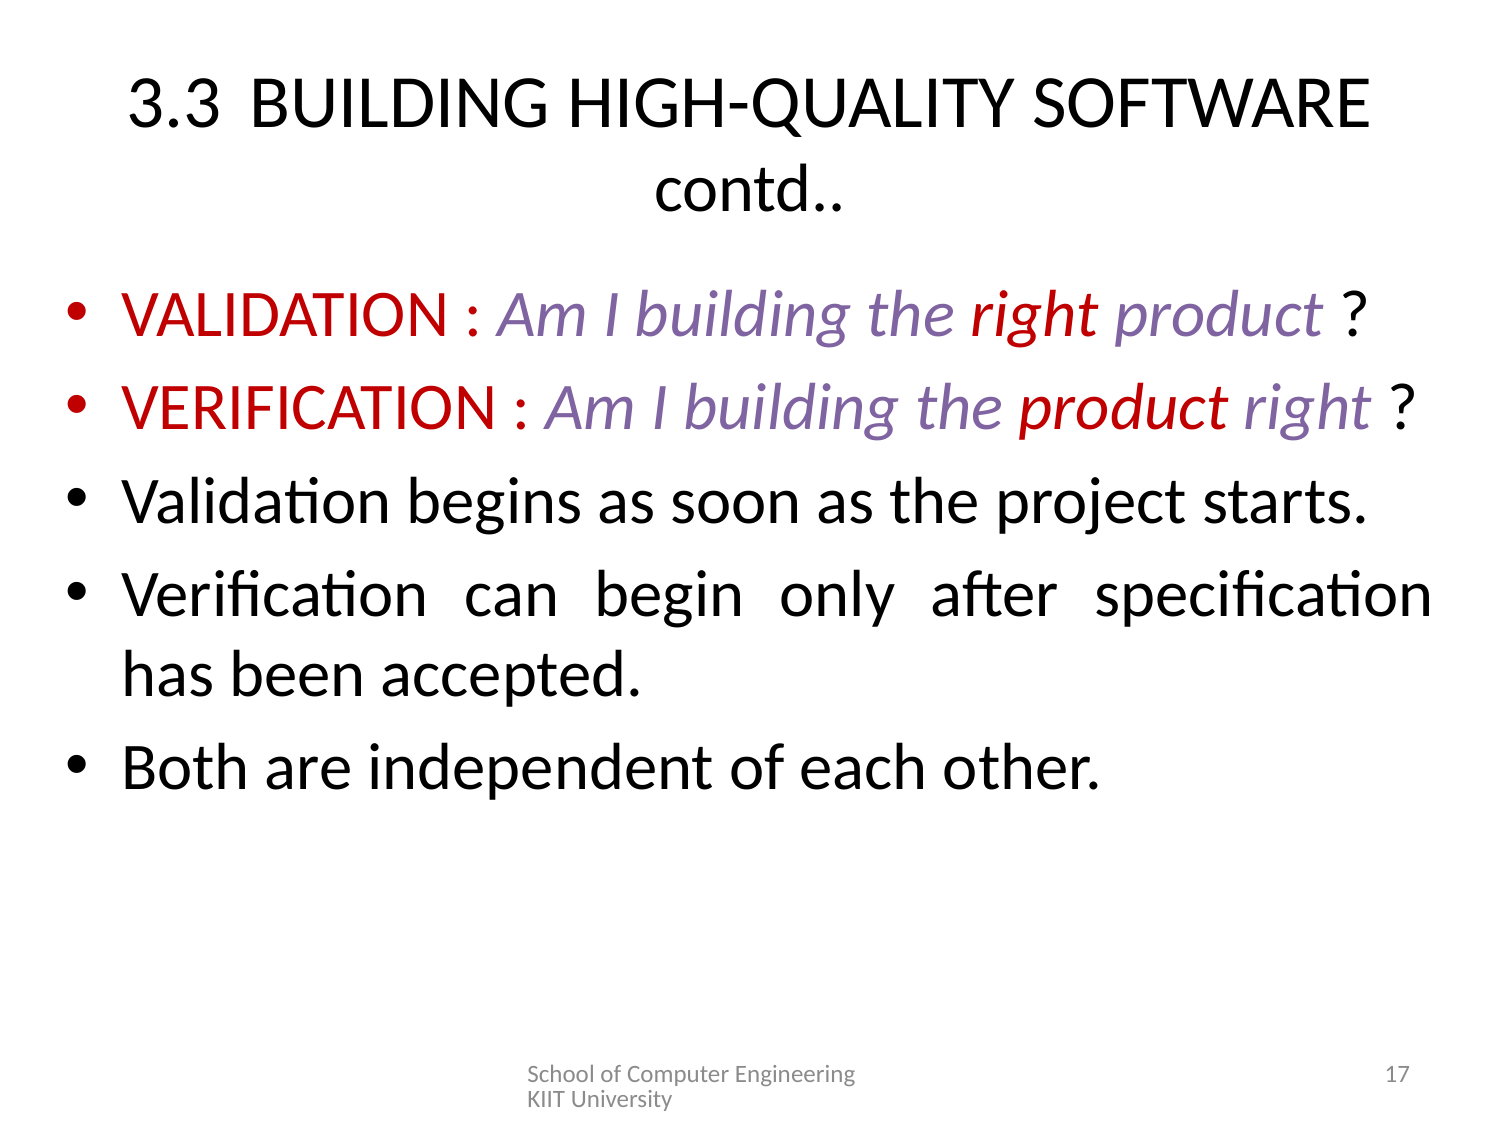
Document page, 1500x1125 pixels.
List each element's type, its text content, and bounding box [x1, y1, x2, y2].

title 3.3 BUILDING HIGH-QUALITY SOFTWARE contd.. [75, 45, 1425, 233]
slide_number 17 [1074, 1042, 1425, 1103]
list VALIDATION : Am I building the right product ? VERIFICATION : Am I building the product right ? Validation begins as soon as the project starts. Verification can begin only after specification has been accepted. Both are independent of each other. [50, 262, 1450, 1005]
footer School of Computer Engineering KIIT University [512, 1042, 988, 1103]
